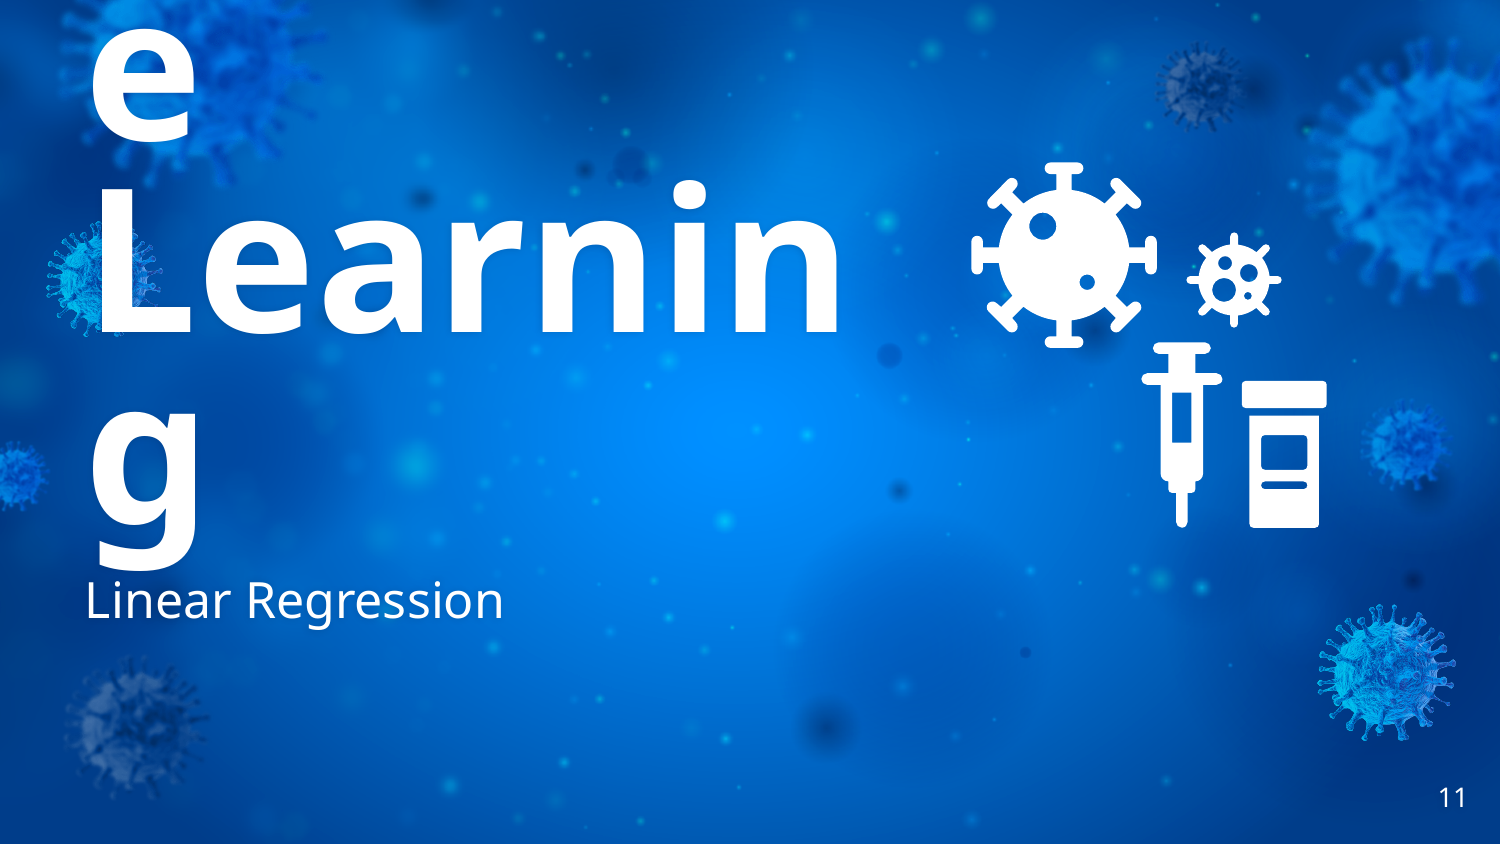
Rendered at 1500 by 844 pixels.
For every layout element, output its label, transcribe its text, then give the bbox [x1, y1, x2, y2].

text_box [1141, 342, 1327, 528]
subtitle Linear Regression [85, 565, 934, 689]
picture [0, 0, 1500, 844]
title Machine Learning [85, 372, 934, 563]
slide_number 11 [1378, 766, 1469, 832]
text_box [1186, 232, 1282, 328]
text_box [971, 162, 1157, 348]
